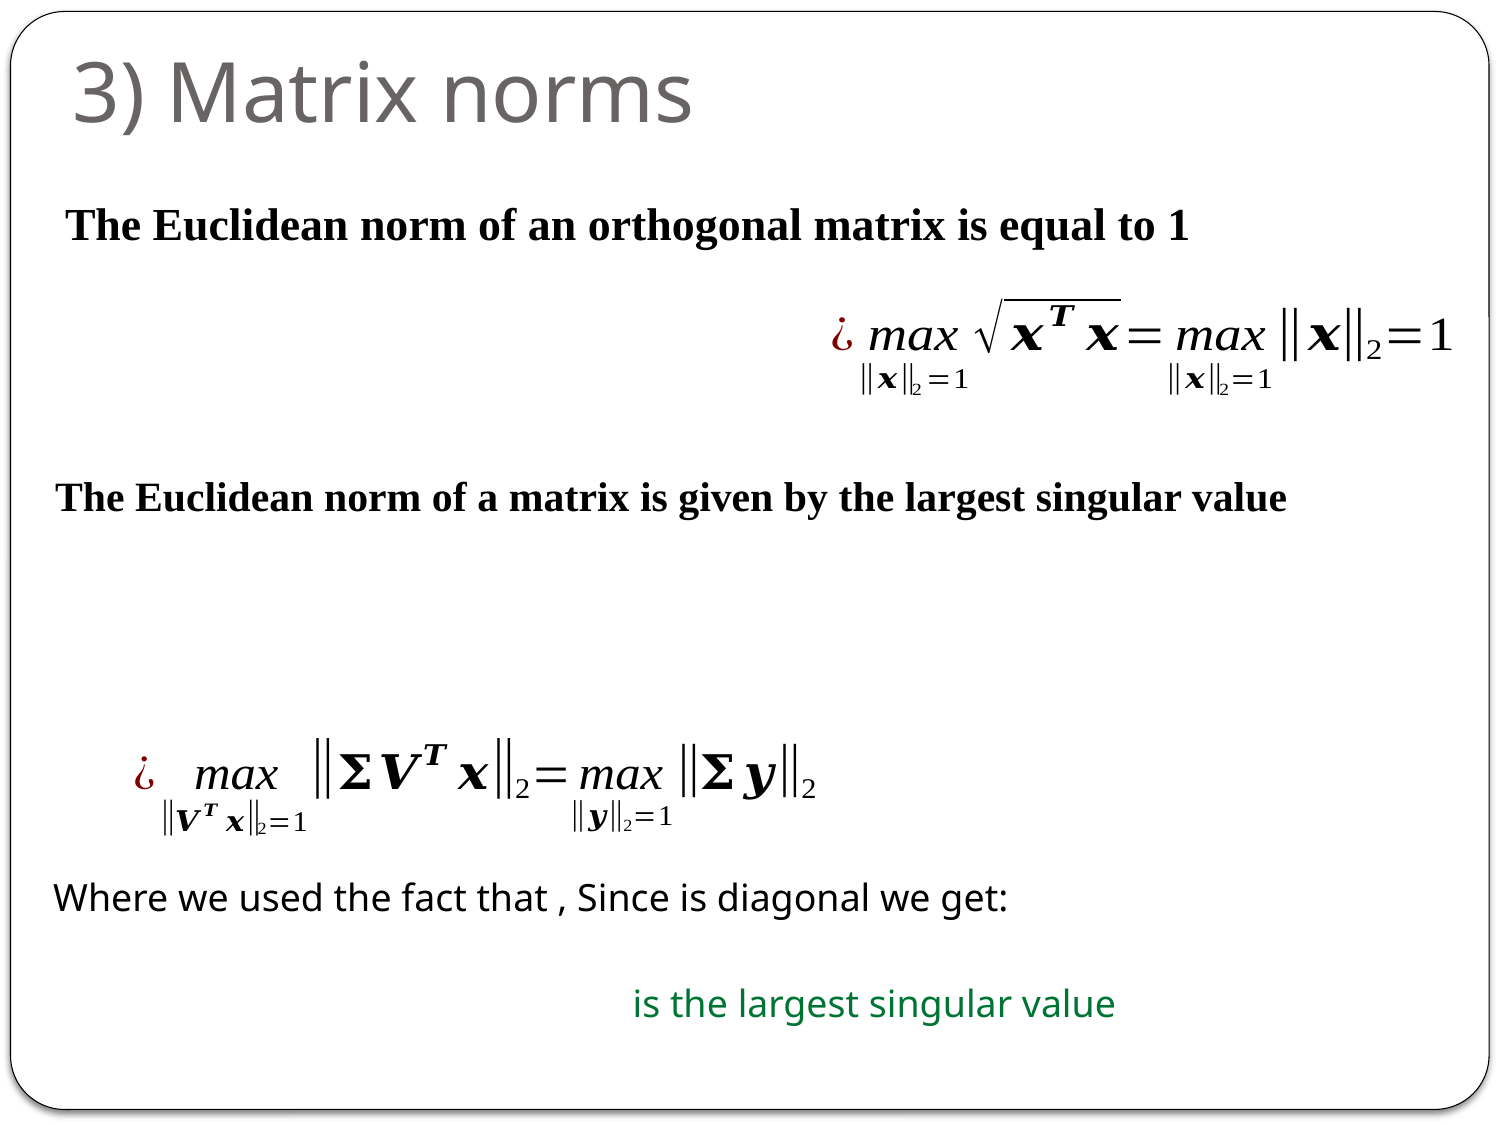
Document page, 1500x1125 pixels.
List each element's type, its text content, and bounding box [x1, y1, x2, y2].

text_box 3) Matrix norms [57, 31, 1500, 147]
